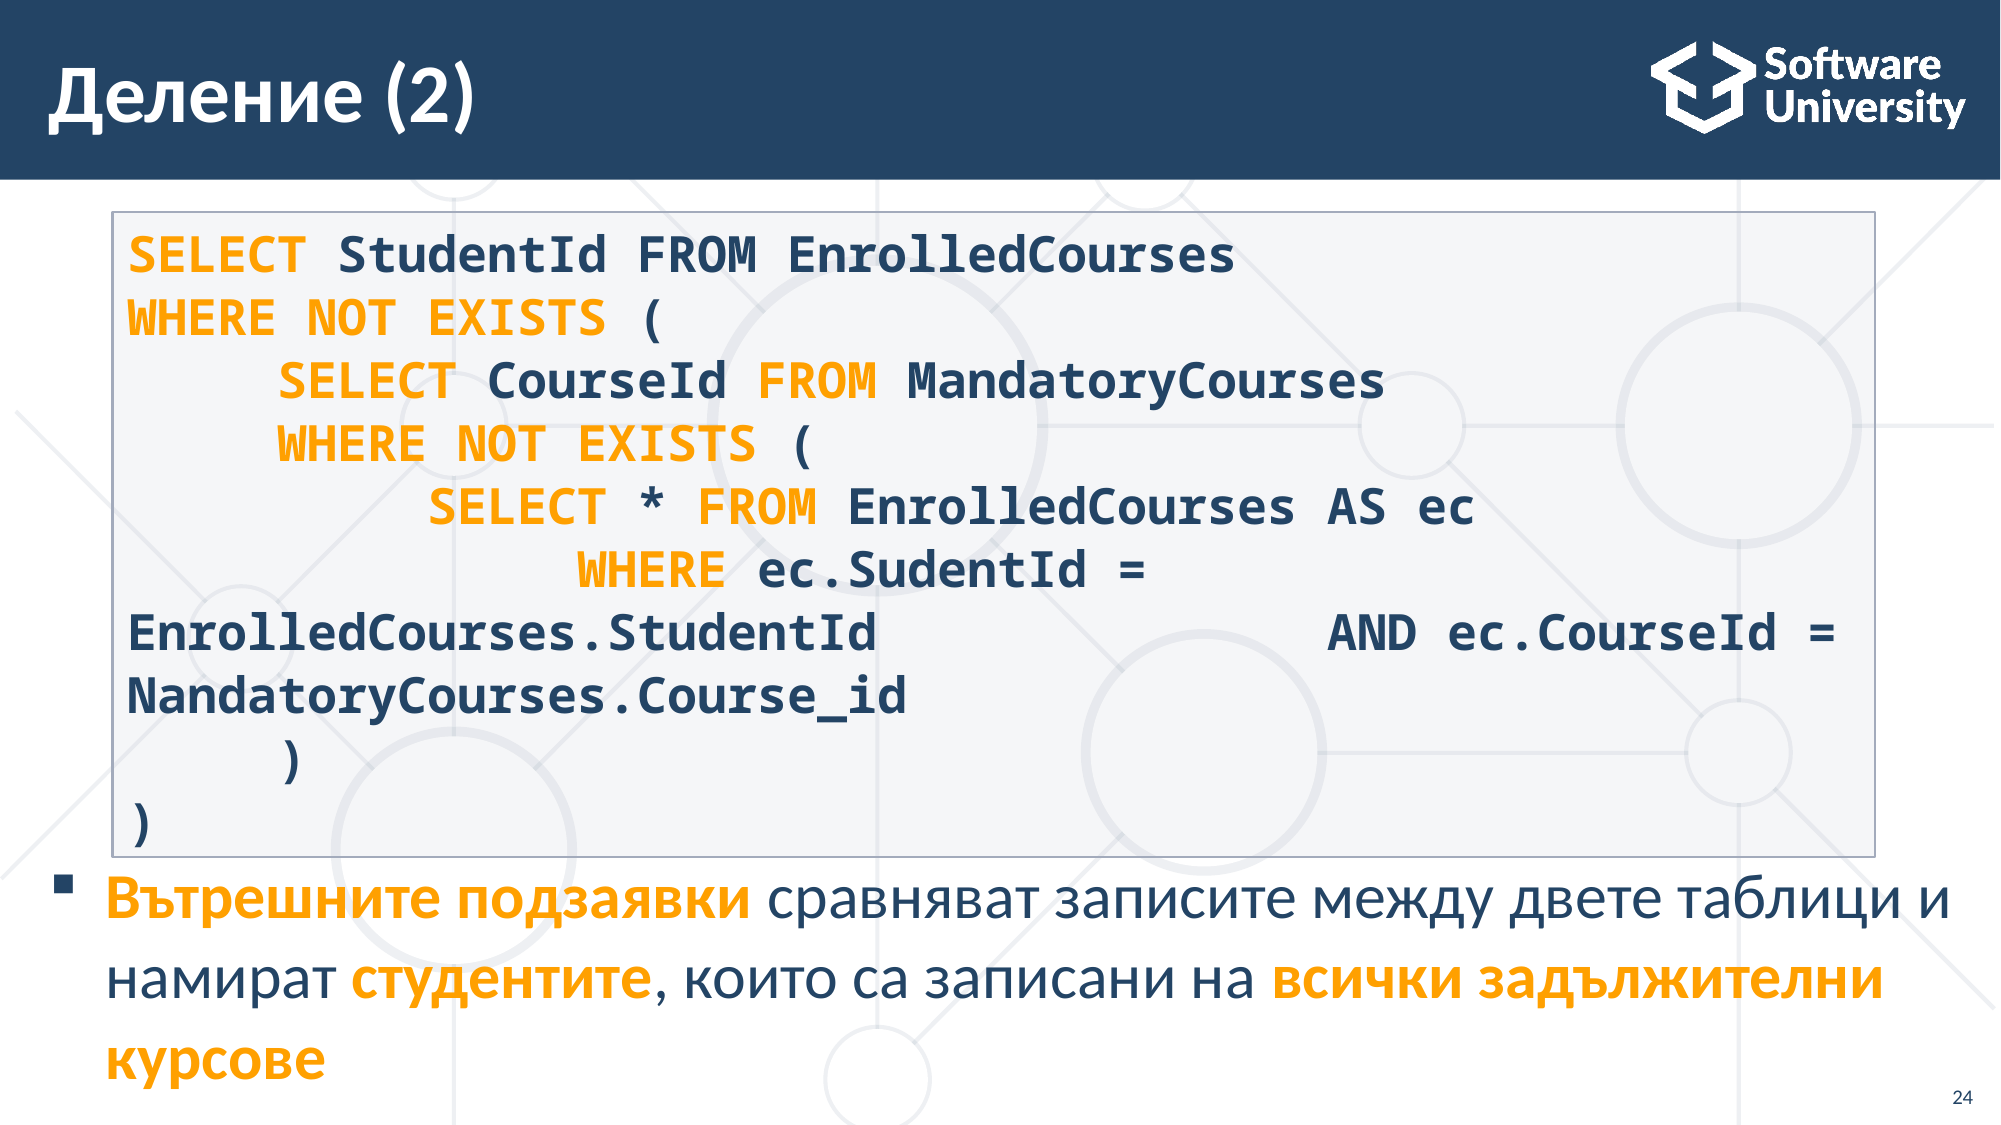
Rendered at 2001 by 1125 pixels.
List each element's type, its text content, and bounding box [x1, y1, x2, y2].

slide_number 24 [1927, 1067, 1989, 1117]
list Вътрешните подзаявки сравняват записите между двете таблици и намират студентите, които са записани на всички задължителни курсове [31, 196, 1970, 1104]
title Деление (2) [31, 16, 1625, 162]
text_box SELECT StudentId FROM EnrolledCourses WHERE NOT EXISTS ( SELECT CourseId FROM MandatoryCourses WHERE NOT EXISTS ( SELECT * FROM EnrolledCourses AS ec WHERE ec.SudentId = EnrolledCourses.StudentId AND ec.CourseId = NandatoryCourses.Course_id ) ) [112, 212, 1875, 857]
picture [1651, 41, 1966, 134]
